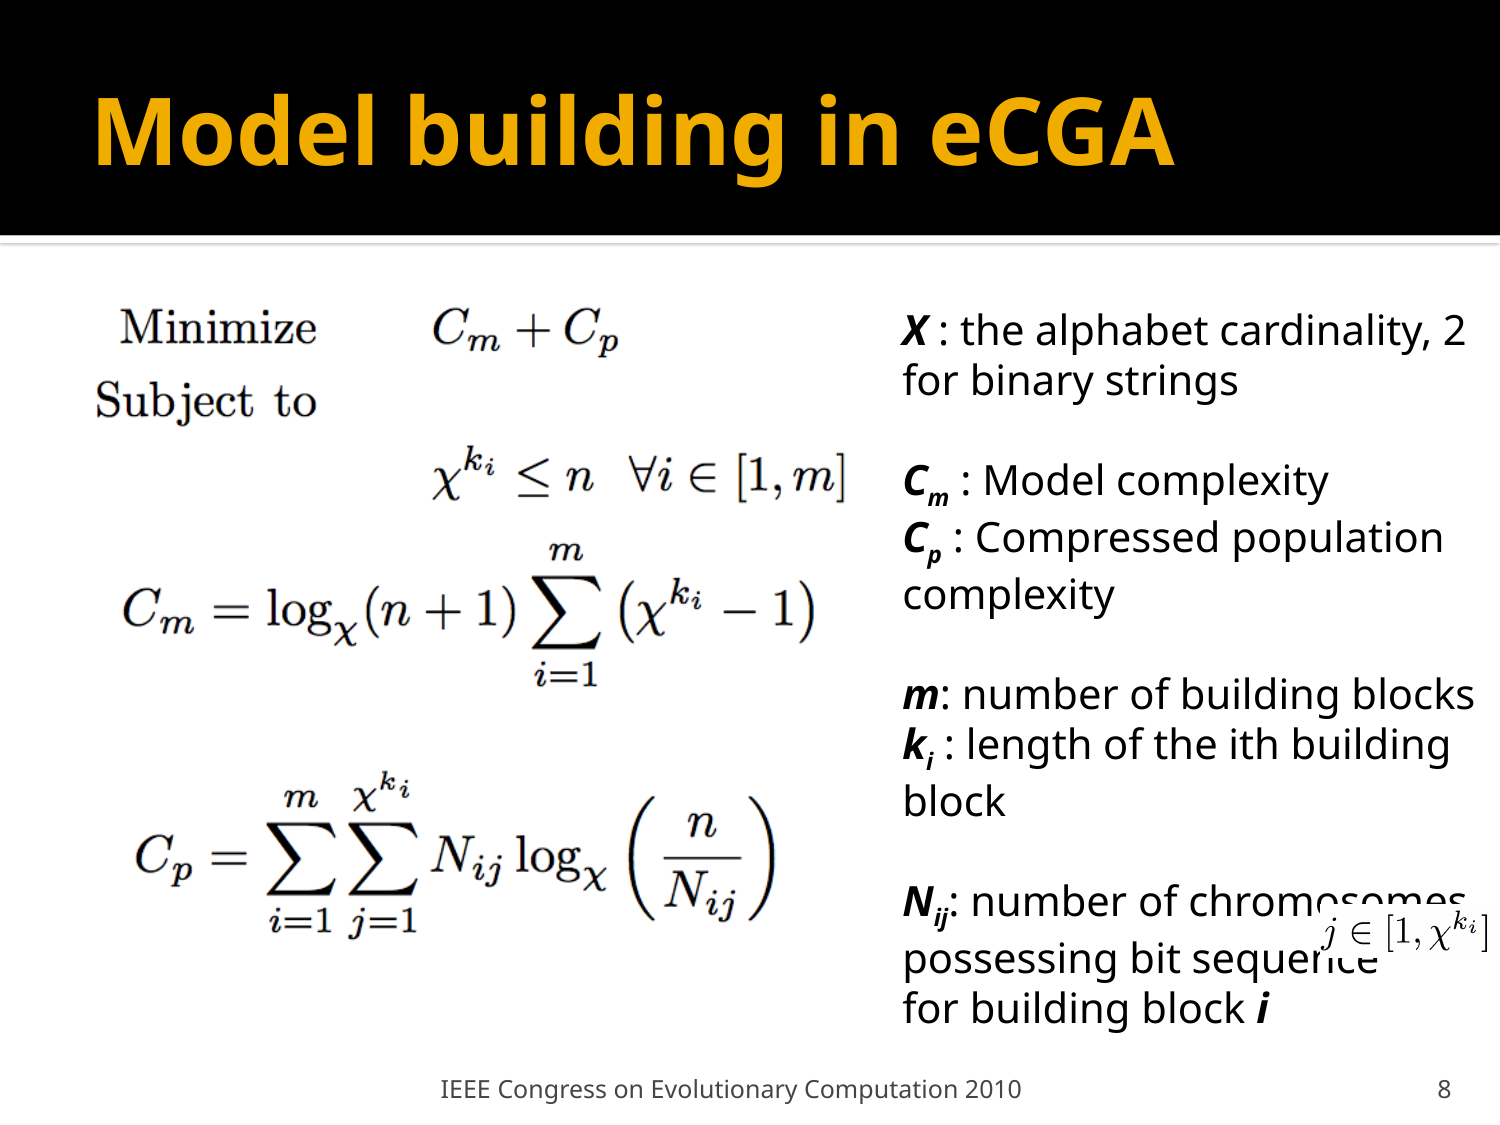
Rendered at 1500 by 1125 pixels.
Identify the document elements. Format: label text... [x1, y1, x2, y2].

slide_number 8 [1345, 1062, 1467, 1108]
title Model building in eCGA [75, 25, 1425, 231]
text_box X : the alphabet cardinality, 2 for binary strings Cm : Model complexity Cp : Compressed population complexity m: number of building blocks ki : length of the ith building block Nij: number of chromosomes possessing bit sequence for building block i [887, 296, 1494, 1040]
picture [1319, 904, 1490, 958]
picture [67, 296, 888, 520]
footer IEEE Congress on Evolutionary Computation 2010 [433, 1062, 1337, 1108]
picture [92, 528, 846, 704]
picture [118, 740, 817, 958]
